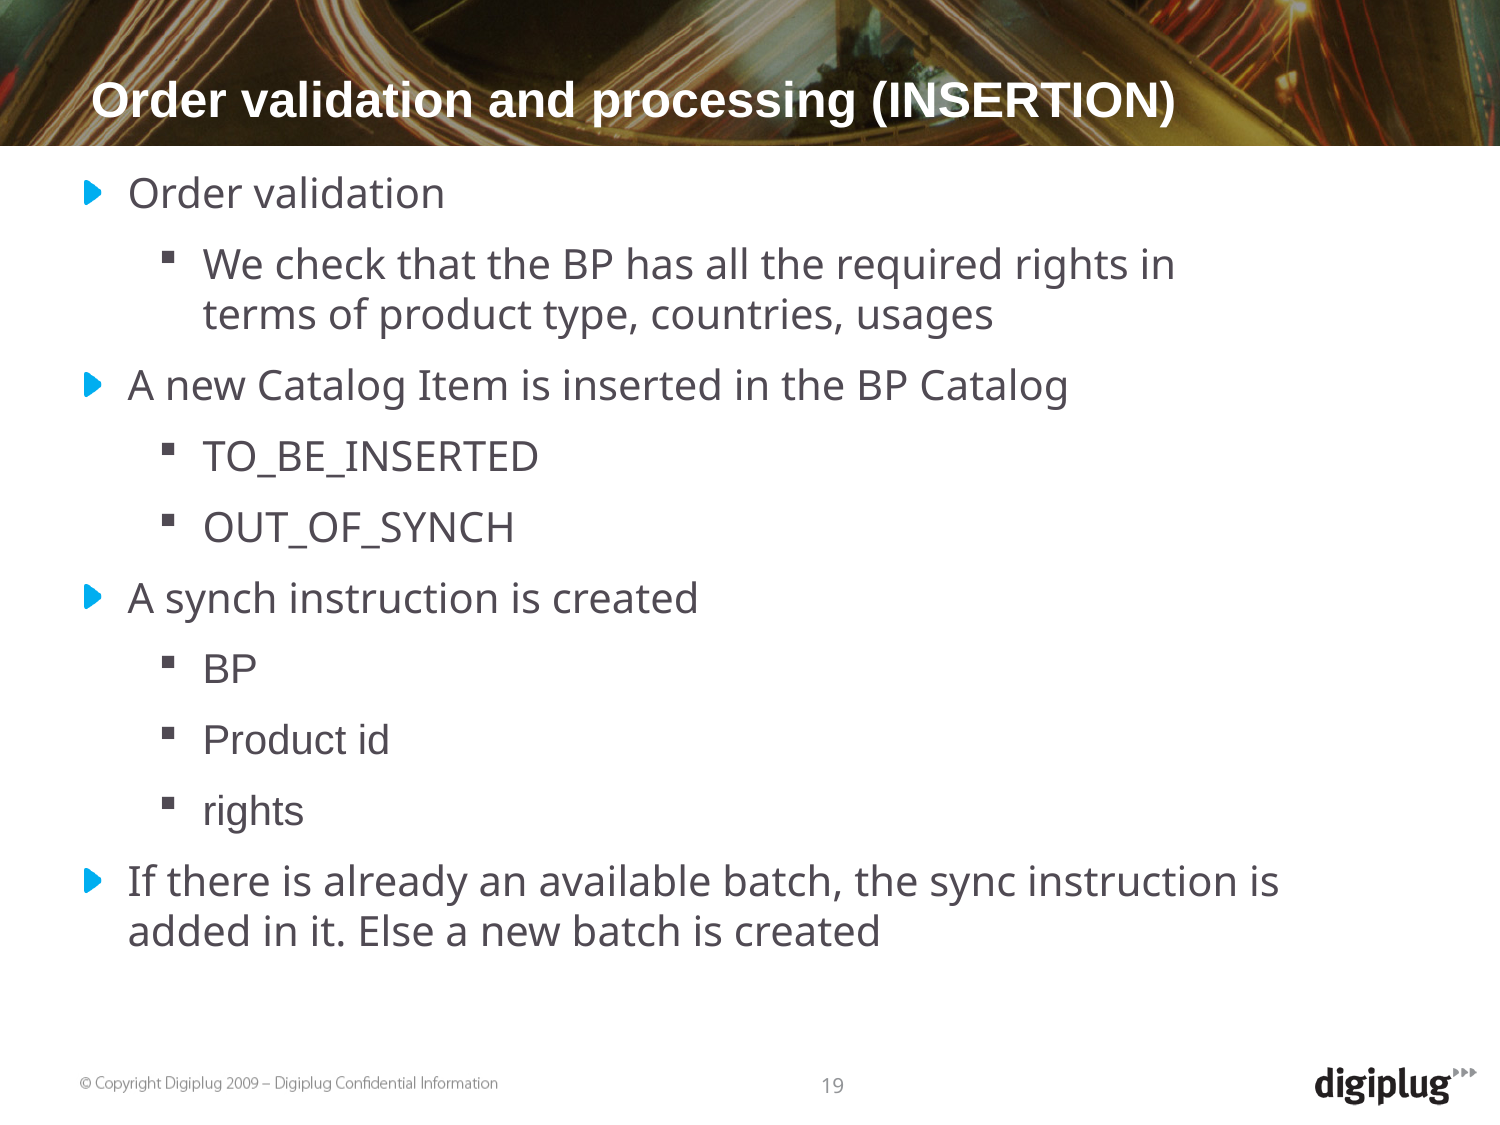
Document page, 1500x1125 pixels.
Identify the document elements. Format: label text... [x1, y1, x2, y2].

picture [0, 0, 1500, 146]
picture [83, 177, 113, 207]
text_box Order validation We check that the BP has all the required rights in terms of product type, countries, usages A new Catalog Item is inserted in the BP Catalog TO_BE_INSERTED OUT_OF_SYNCH A synch instruction is created BP Product id rights If there is already an available batch, the sync instruction is added in it. Else a new batch is created [69, 159, 1311, 942]
picture [1312, 1059, 1480, 1109]
picture [83, 369, 113, 399]
picture [83, 865, 113, 895]
text_box Order validation and processing (INSERTION) [76, 0, 1478, 143]
slide_number 19 [509, 1064, 860, 1125]
picture [76, 1072, 498, 1095]
picture [83, 581, 113, 611]
